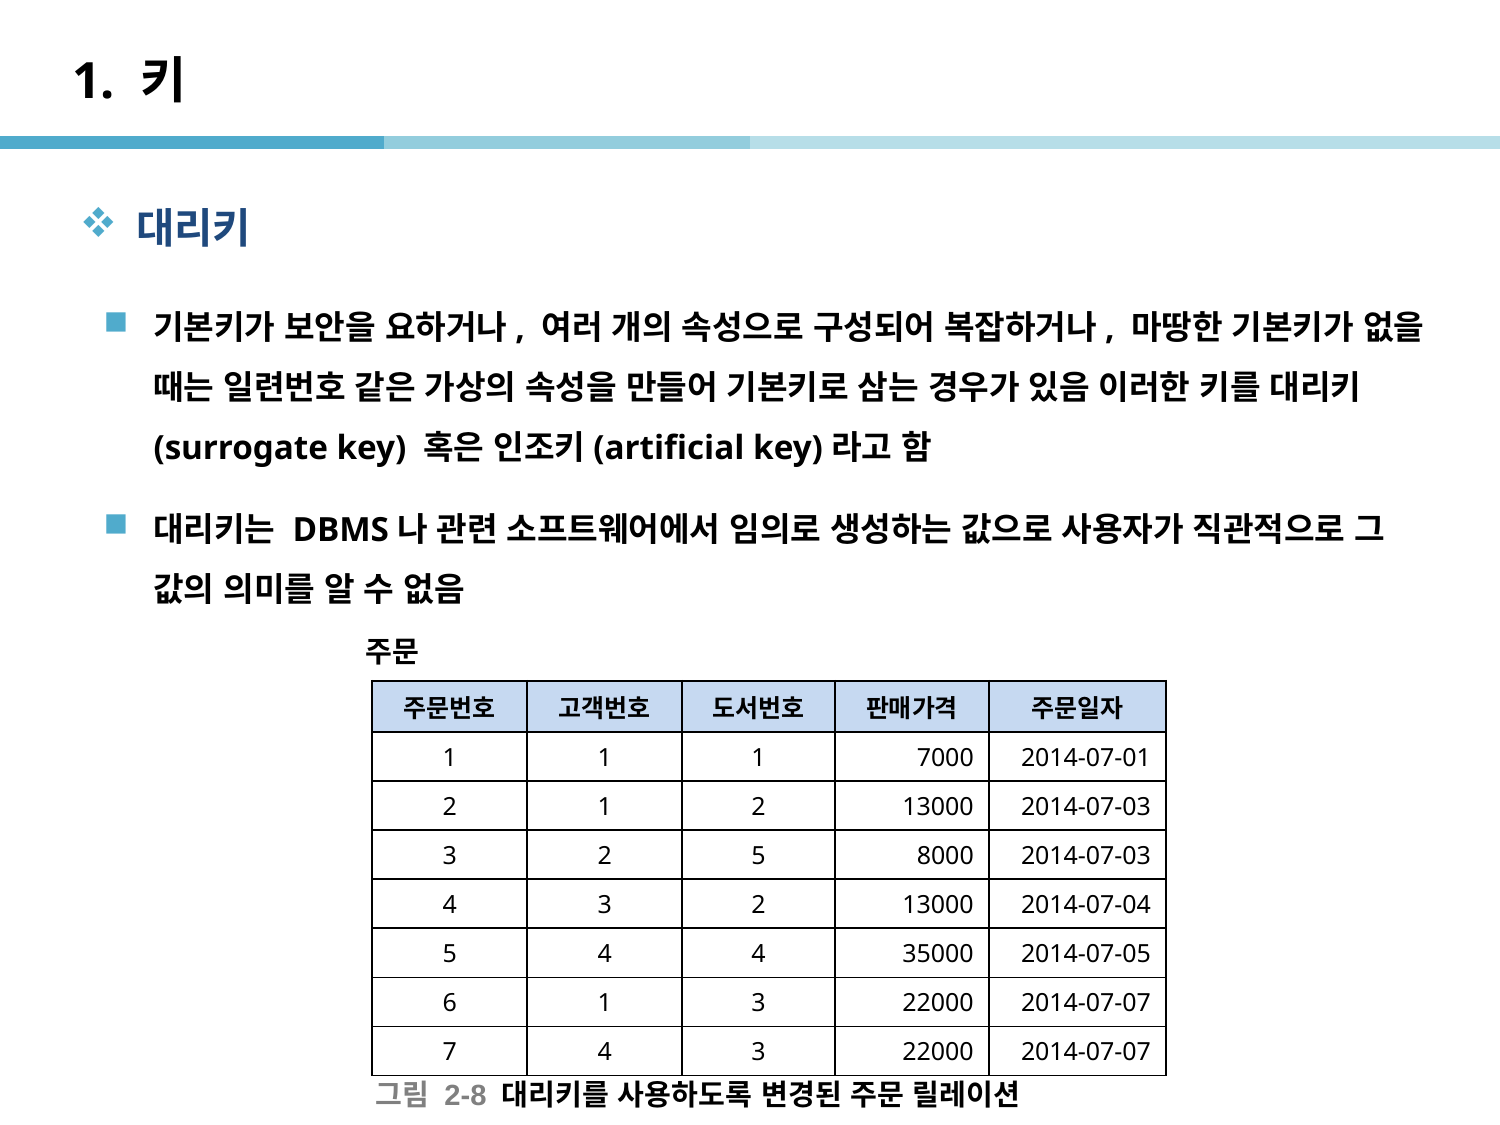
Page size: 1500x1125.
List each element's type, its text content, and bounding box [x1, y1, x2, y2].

table_cell 2014-07-04 [990, 880, 1165, 927]
table_cell 7 [373, 1027, 526, 1070]
table_cell 2 [528, 831, 681, 878]
table_header 판매가격 [836, 682, 988, 731]
table_cell 2 [373, 782, 526, 829]
table_cell 3 [683, 1027, 834, 1075]
table_cell 5 [373, 929, 526, 977]
text_box 주문 [351, 625, 435, 676]
title 1. 키 [57, 32, 1298, 124]
table_cell 2014-07-01 [990, 733, 1165, 780]
table_cell 3 [683, 978, 834, 1026]
table_cell 4 [528, 929, 681, 977]
table_cell 3 [373, 831, 526, 878]
table_cell 1 [373, 733, 526, 780]
table_cell 7000 [836, 733, 988, 780]
table_cell 2 [683, 782, 834, 829]
table_cell 35000 [836, 929, 988, 977]
table_header 고객번호 [528, 682, 681, 731]
table_cell 13000 [836, 880, 988, 927]
table_cell 4 [373, 880, 526, 927]
text_box 대리키 [64, 186, 1388, 268]
table_cell 8000 [836, 831, 988, 878]
table_cell 4 [528, 1027, 681, 1075]
table_cell 22000 [836, 978, 988, 1026]
table_cell 2014-07-07 [990, 978, 1165, 1026]
table_cell 5 [683, 831, 834, 878]
table_cell 6 [373, 978, 526, 1026]
table_cell 2014-07-03 [990, 782, 1165, 829]
text_box 그림 2-8 대리키를 사용하도록 변경된 주문 릴레이션 [360, 1070, 668, 1118]
table_cell 13000 [836, 782, 988, 829]
table_cell 2014-07-05 [990, 929, 1165, 977]
table_cell 1 [683, 733, 834, 780]
table_cell 1 [528, 733, 681, 780]
table_cell 22000 [836, 1027, 988, 1075]
table_cell 2 [683, 880, 834, 927]
table_header 주문번호 [373, 682, 526, 731]
table_cell 4 [683, 929, 834, 977]
list 기본키가 보안을 요하거나, 여러 개의 속성으로 구성되어 복잡하거나, 마땅한 기본키가 없을 때는 일련번호 같은 가상의 속성을 만들어 기본키로 삼는 경우가 있음 이러한 키를 대리키(surrogate key) 혹은 인조키(artificial key)라고 함 대리키는 DBMS나 관련 소프트웨어에서 임의로 생성하는 값으로 사용자가 직관적으로 그 값의 의미를 알 수 없음 [88, 278, 1448, 610]
table_cell 3 [528, 880, 681, 927]
table_cell 1 [528, 782, 681, 829]
table_cell 2014-07-03 [990, 831, 1165, 878]
table_header 도서번호 [683, 682, 834, 731]
table_cell 1 [528, 978, 681, 1026]
table_header 주문일자 [990, 682, 1165, 731]
table_cell 2014-07-07 [990, 1027, 1165, 1075]
